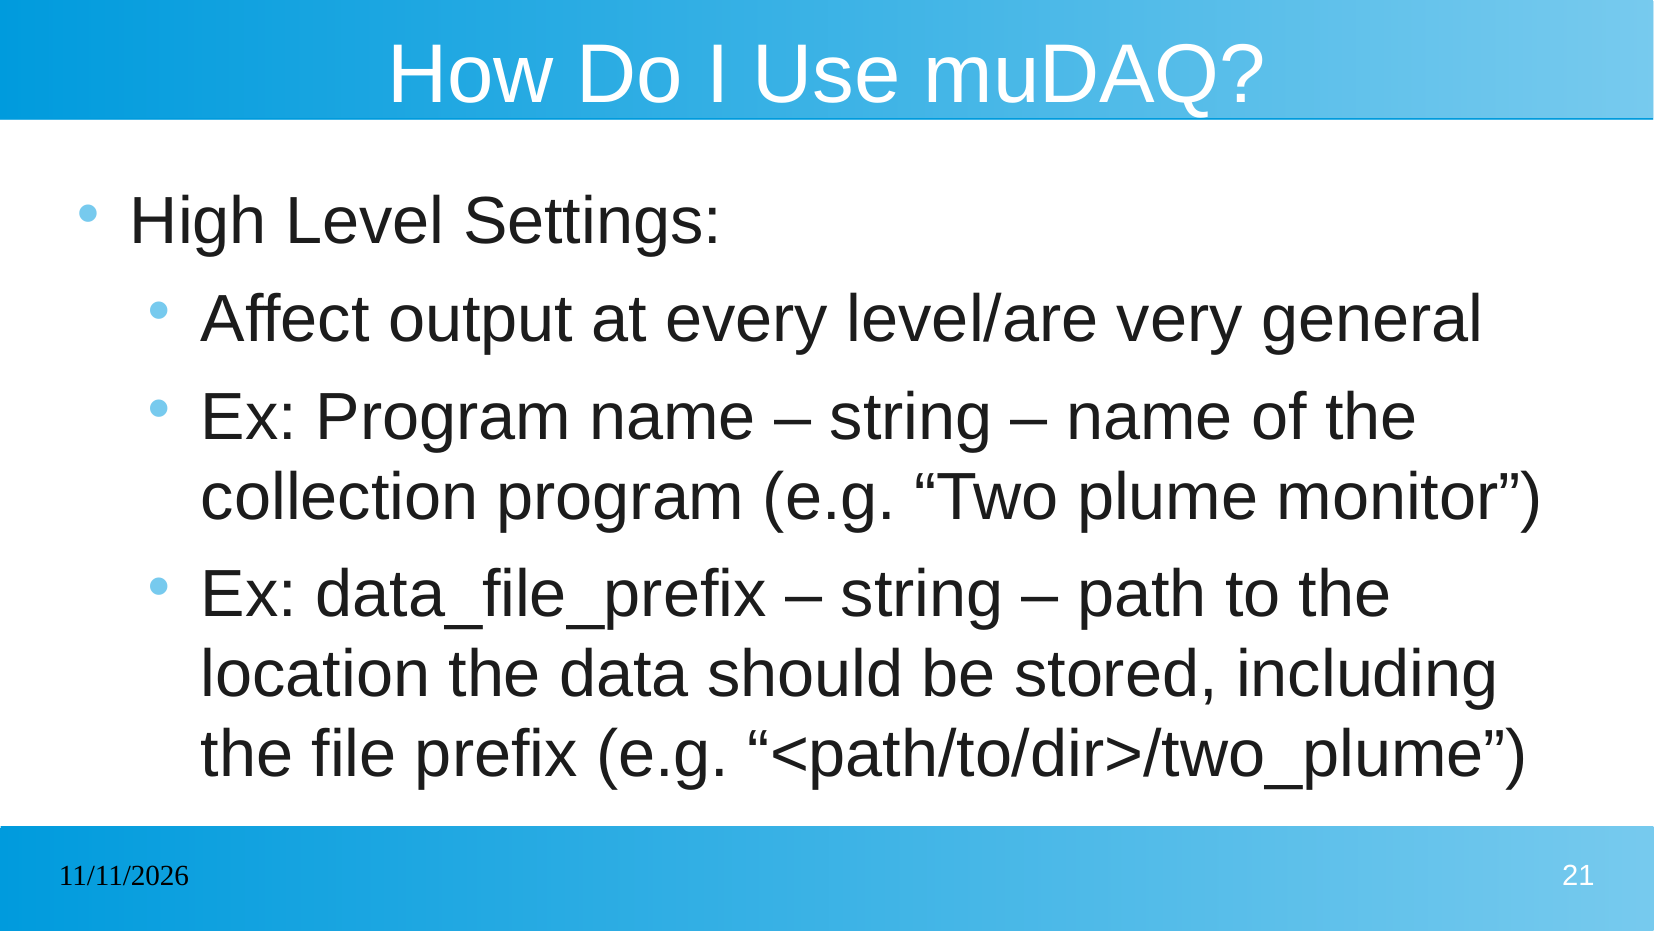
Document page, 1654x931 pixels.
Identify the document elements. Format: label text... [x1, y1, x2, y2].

title How Do I Use muDAQ? [59, 22, 1595, 116]
list High Level Settings: Affect output at every level/are very general Ex: Program name – string – name of the collection program (e.g. “Two plume monitor”) Ex: data_file_prefix – string – path to the location the data should be stored, including the file prefix (e.g. “<path/to/dir>/two_plume”) [59, 177, 1595, 768]
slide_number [59, 856, 443, 916]
slide_number 21 [1210, 856, 1595, 916]
